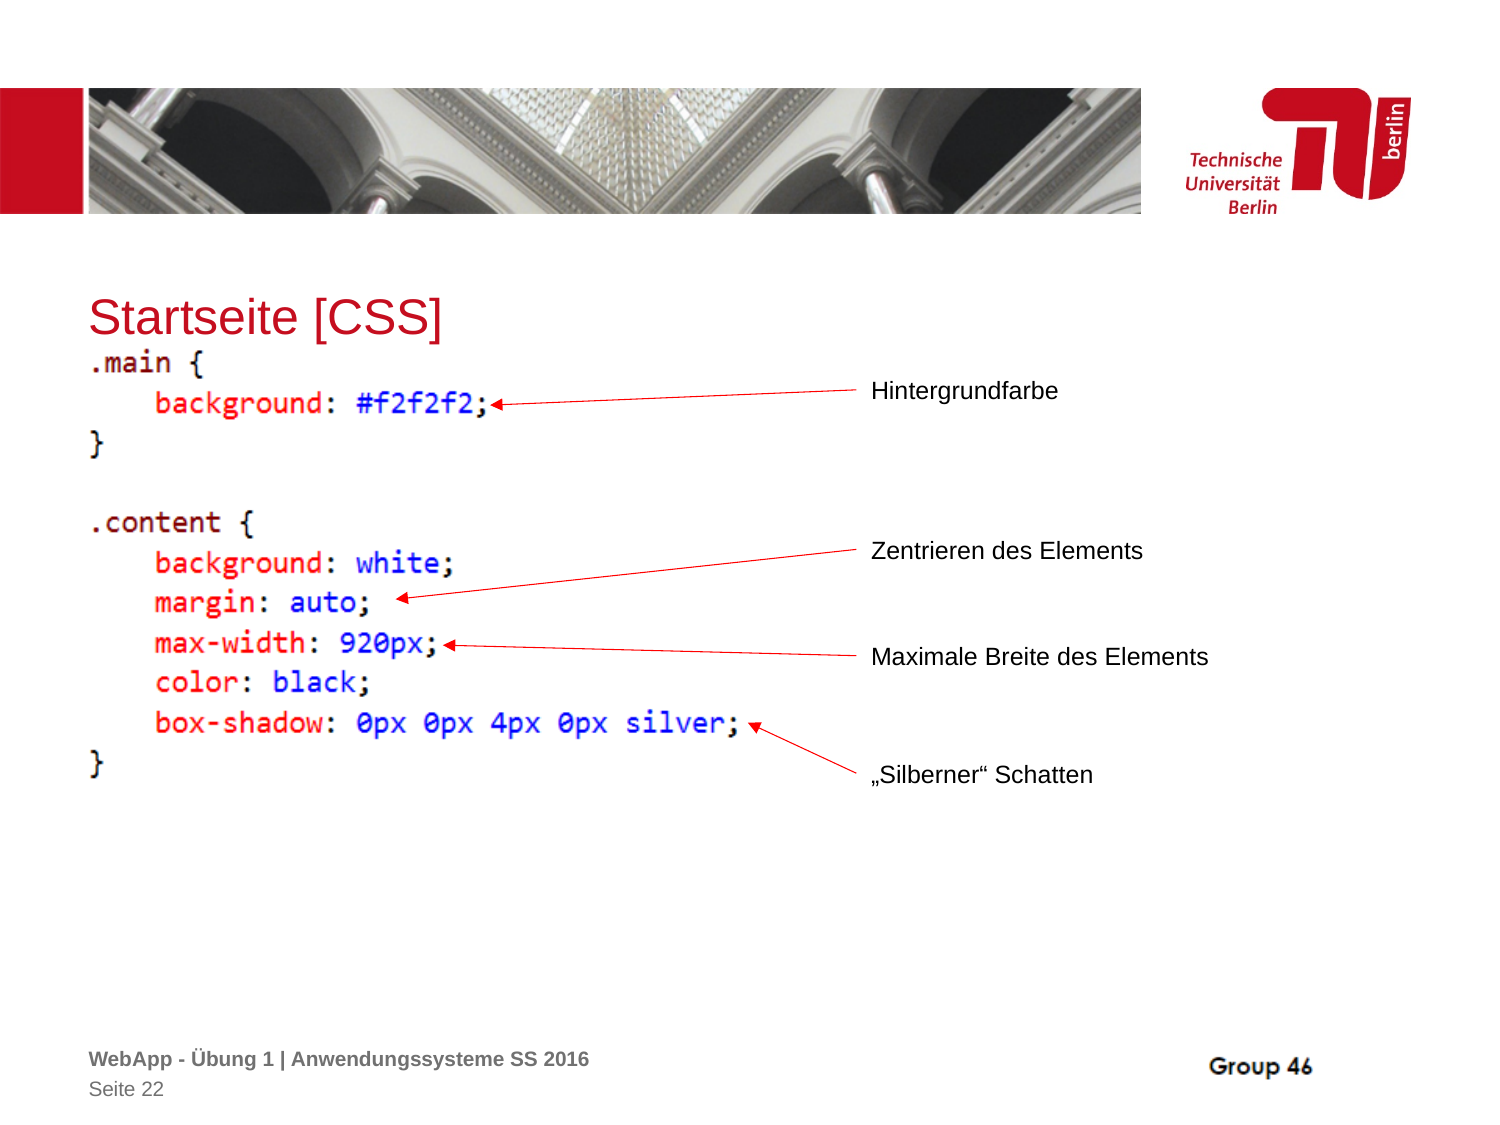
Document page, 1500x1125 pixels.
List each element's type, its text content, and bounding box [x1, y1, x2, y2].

picture [1186, 88, 1411, 214]
picture [1175, 1013, 1437, 1113]
picture [0, 88, 1141, 214]
text_box Maximale Breite des Elements [856, 633, 1258, 679]
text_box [395, 549, 857, 600]
text_box „Silberner“ Schatten [856, 750, 1199, 796]
text_box Hintergrundfarbe [856, 367, 1081, 413]
picture [88, 346, 748, 791]
text_box Zentrieren des Elements [856, 527, 1176, 572]
footer WebApp - Übung 1 | Anwendungssysteme SS 2016 [88, 1045, 1175, 1071]
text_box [490, 390, 857, 406]
slide_number Seite 22 [88, 1075, 1175, 1101]
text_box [747, 722, 857, 774]
title Startseite [CSS] [88, 285, 1411, 345]
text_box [442, 645, 857, 657]
